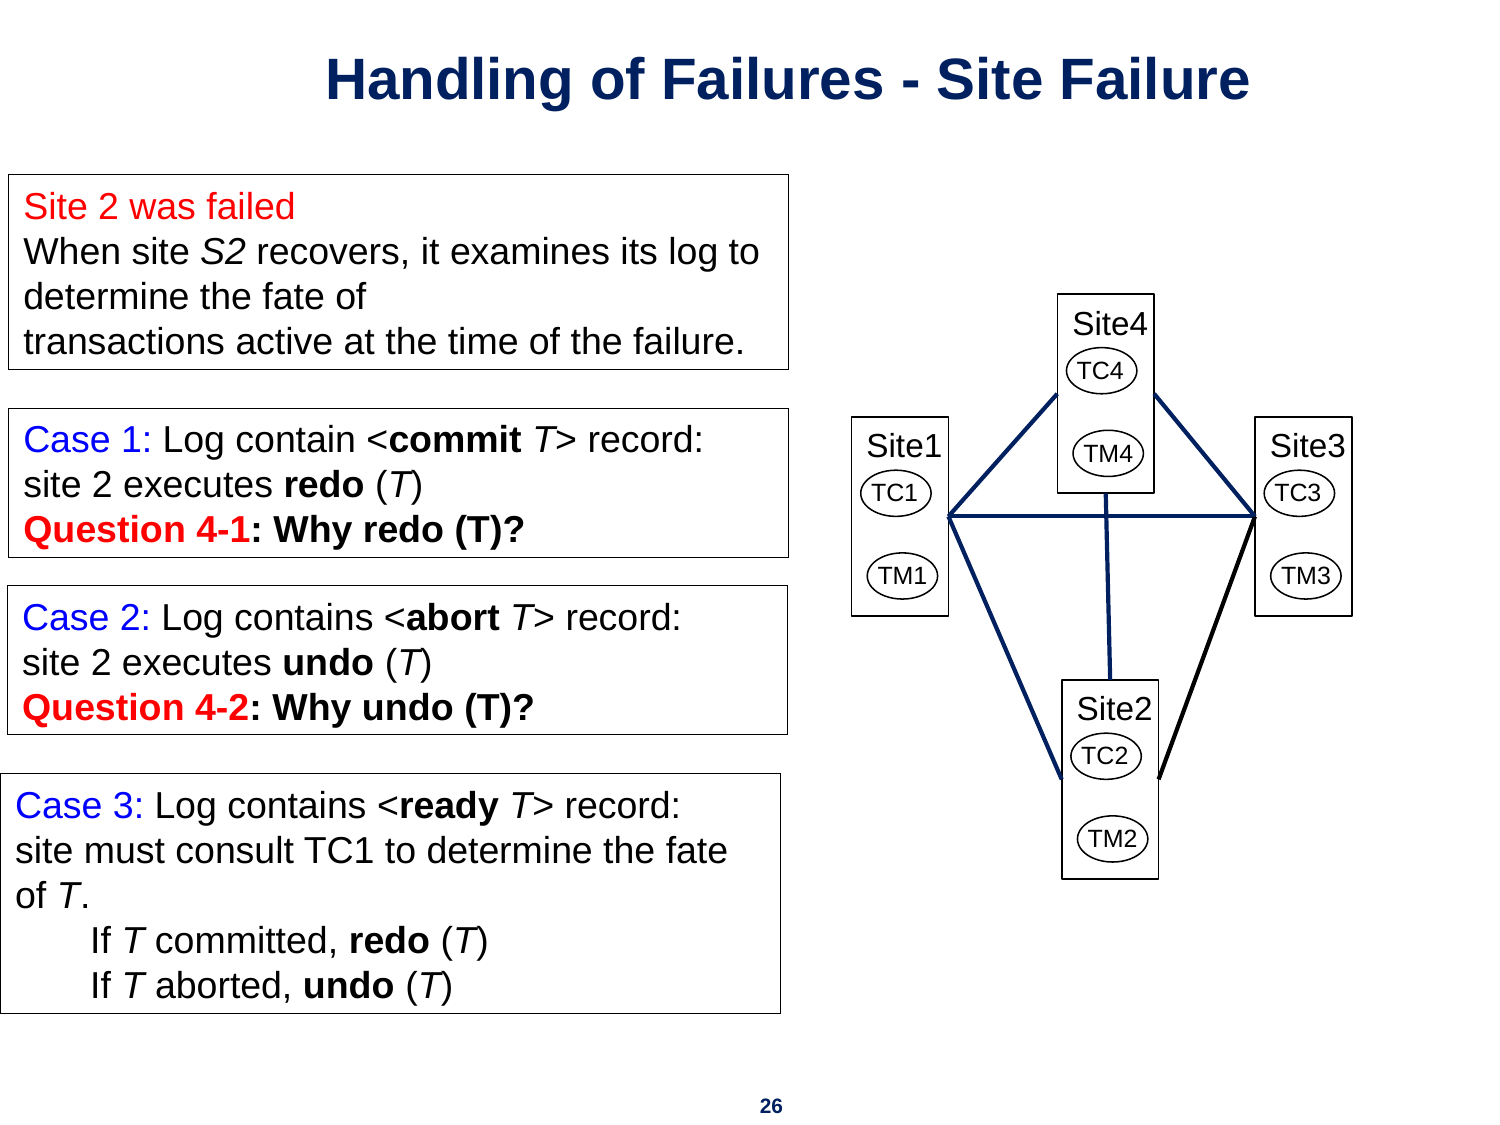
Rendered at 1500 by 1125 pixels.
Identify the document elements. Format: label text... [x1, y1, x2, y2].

text_box Case 2: Log contains <abort T> record: site 2 executes undo (T) Question 4-2: Why undo (T)? [7, 585, 788, 735]
text_box Case 1: Log contain <commit T> record: site 2 executes redo (T) Question 4-1: Why redo (T)? [8, 408, 789, 558]
text_box Case 3: Log contains <ready T> record: site must consult TC1 to determine the fate of T. If T committed, redo (T) If T aborted, undo (T) [0, 773, 781, 1014]
text_box Site 2 was failed When site S2 recovers, it examines its log to determine the fate of transactions active at the time of the failure. [8, 174, 789, 370]
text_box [851, 294, 1353, 880]
title Handling of Failures - Site Failure [125, 18, 1452, 120]
